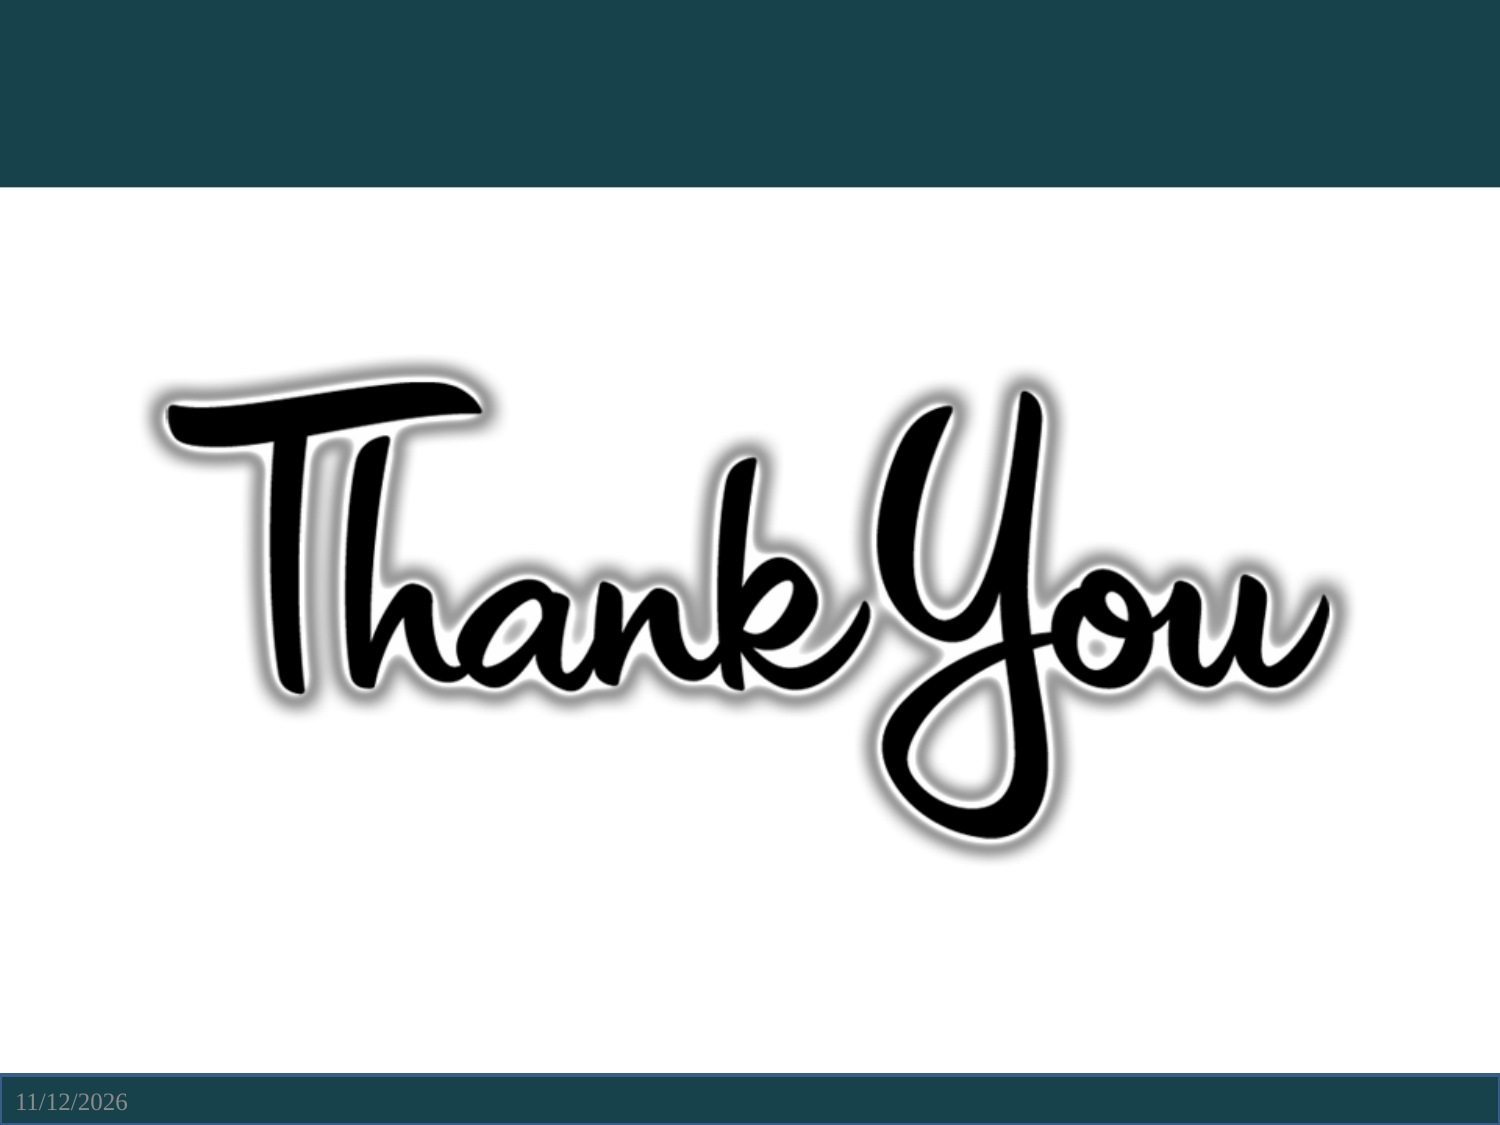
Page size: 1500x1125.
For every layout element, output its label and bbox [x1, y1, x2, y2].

text_box [125, 337, 1375, 885]
text_box [350, 1074, 1500, 1125]
text_box [0, 0, 1500, 188]
slide_number [0, 1074, 350, 1125]
